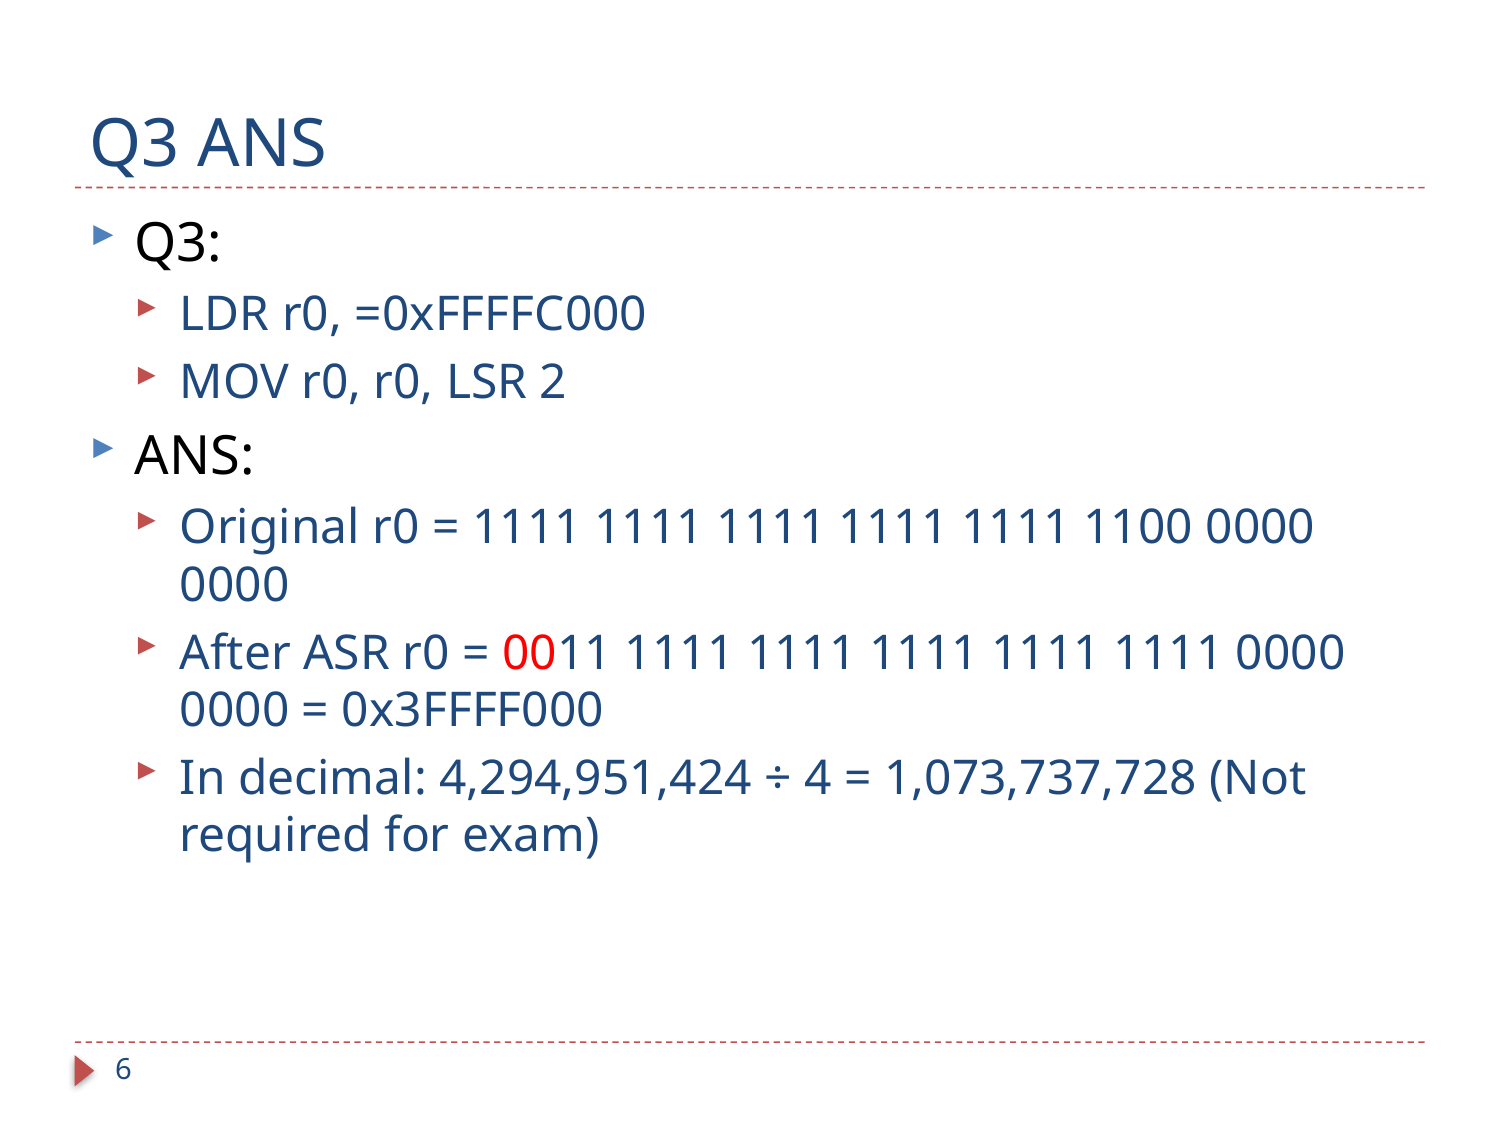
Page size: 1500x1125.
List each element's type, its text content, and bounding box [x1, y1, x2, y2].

slide_number 6 [100, 1042, 426, 1103]
title Q3 ANS [75, 24, 1425, 188]
list Q3: LDR r0, =0xFFFFC000 MOV r0, r0, LSR 2 ANS: Original r0 = 1111 1111 1111 1111 1111 1100 0000 0000 After ASR r0 = 0011 1111 1111 1111 1111 1111 0000 0000 = 0x3FFFF000 In decimal: 4,294,951,424 ÷ 4 = 1,073,737,728 (Not required for exam) [75, 200, 1425, 1010]
